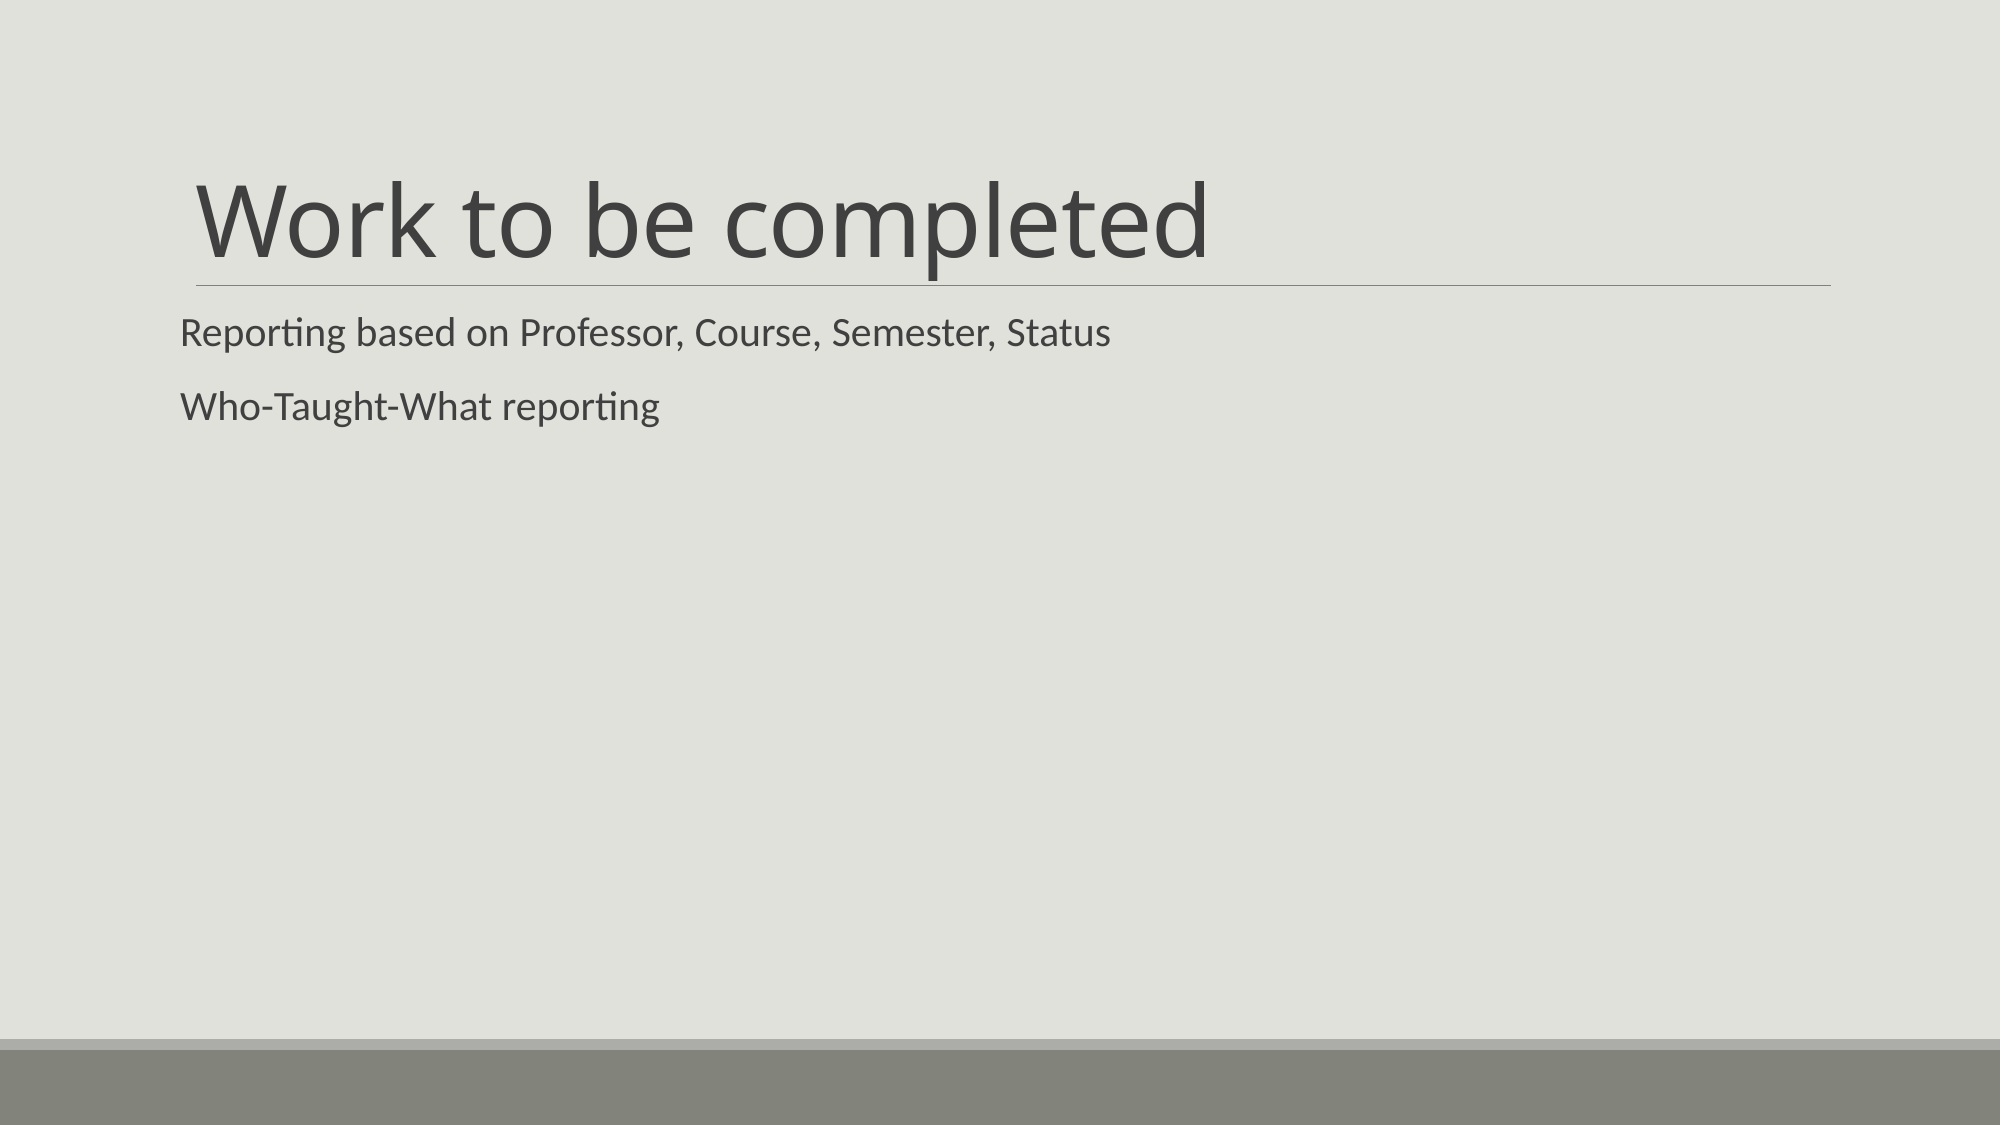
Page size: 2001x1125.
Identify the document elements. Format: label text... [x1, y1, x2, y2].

title Work to be completed [180, 47, 1830, 285]
list Reporting based on Professor, Course, Semester, Status Who-Taught-What reporting [180, 302, 1830, 963]
